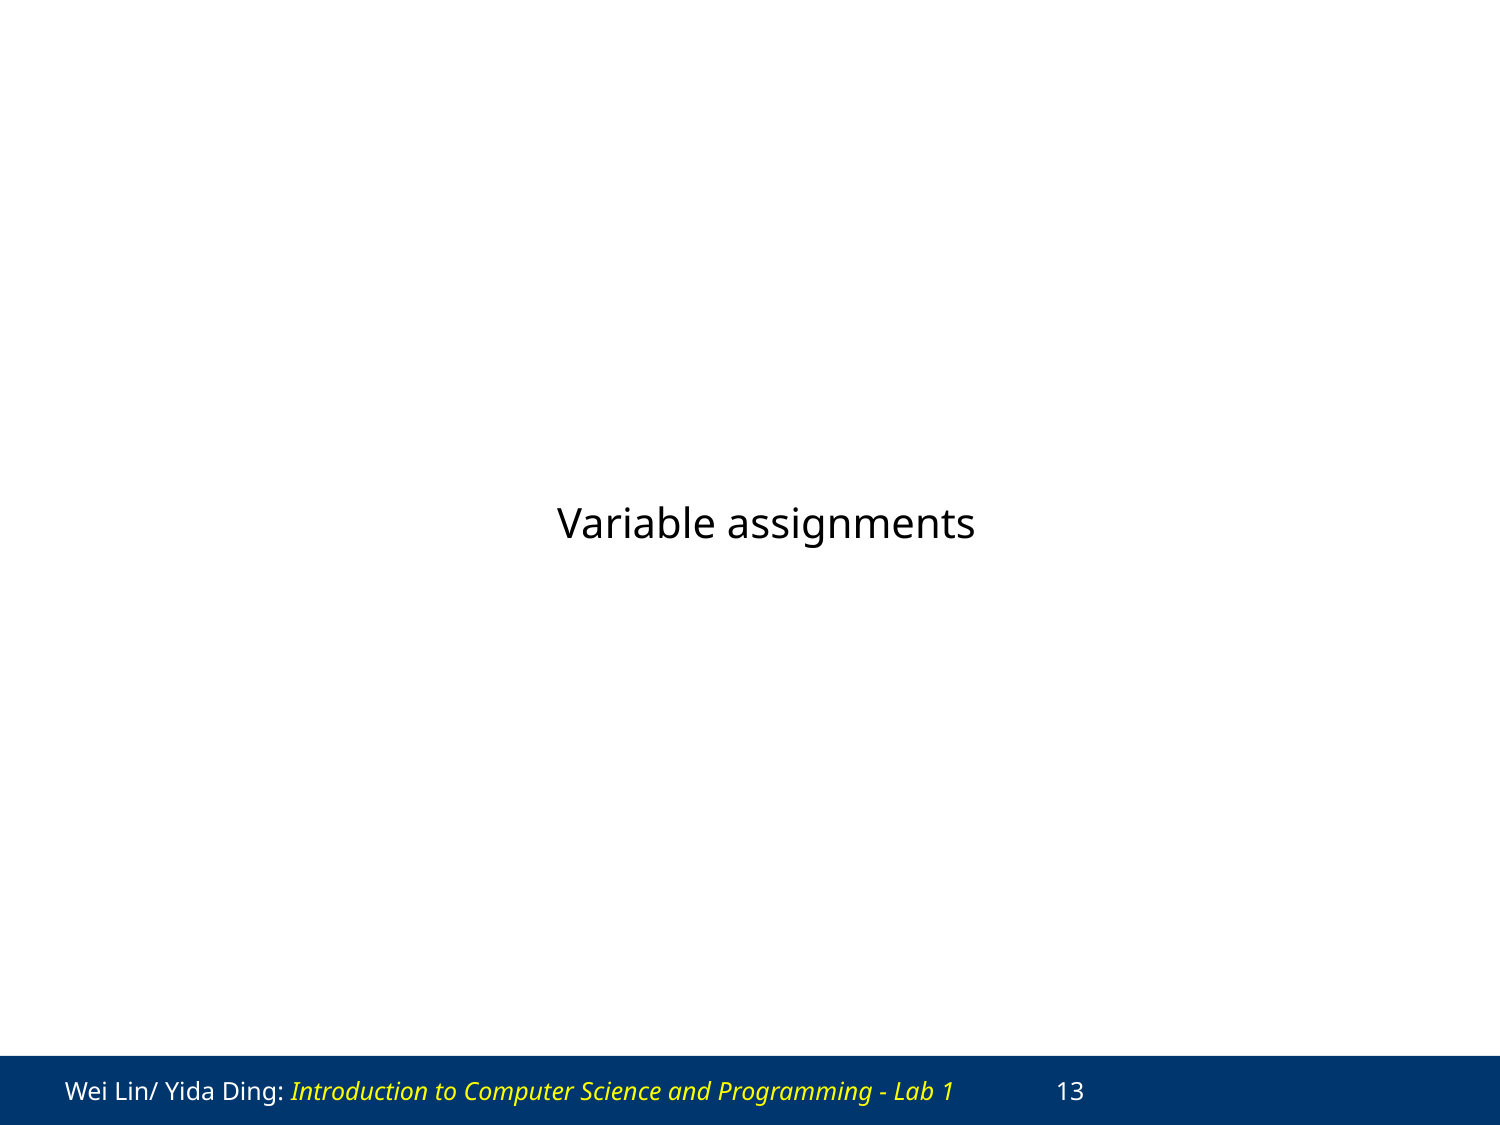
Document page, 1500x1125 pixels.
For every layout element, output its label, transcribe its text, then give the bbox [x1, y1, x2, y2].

title Variable assignments [81, 477, 1452, 566]
